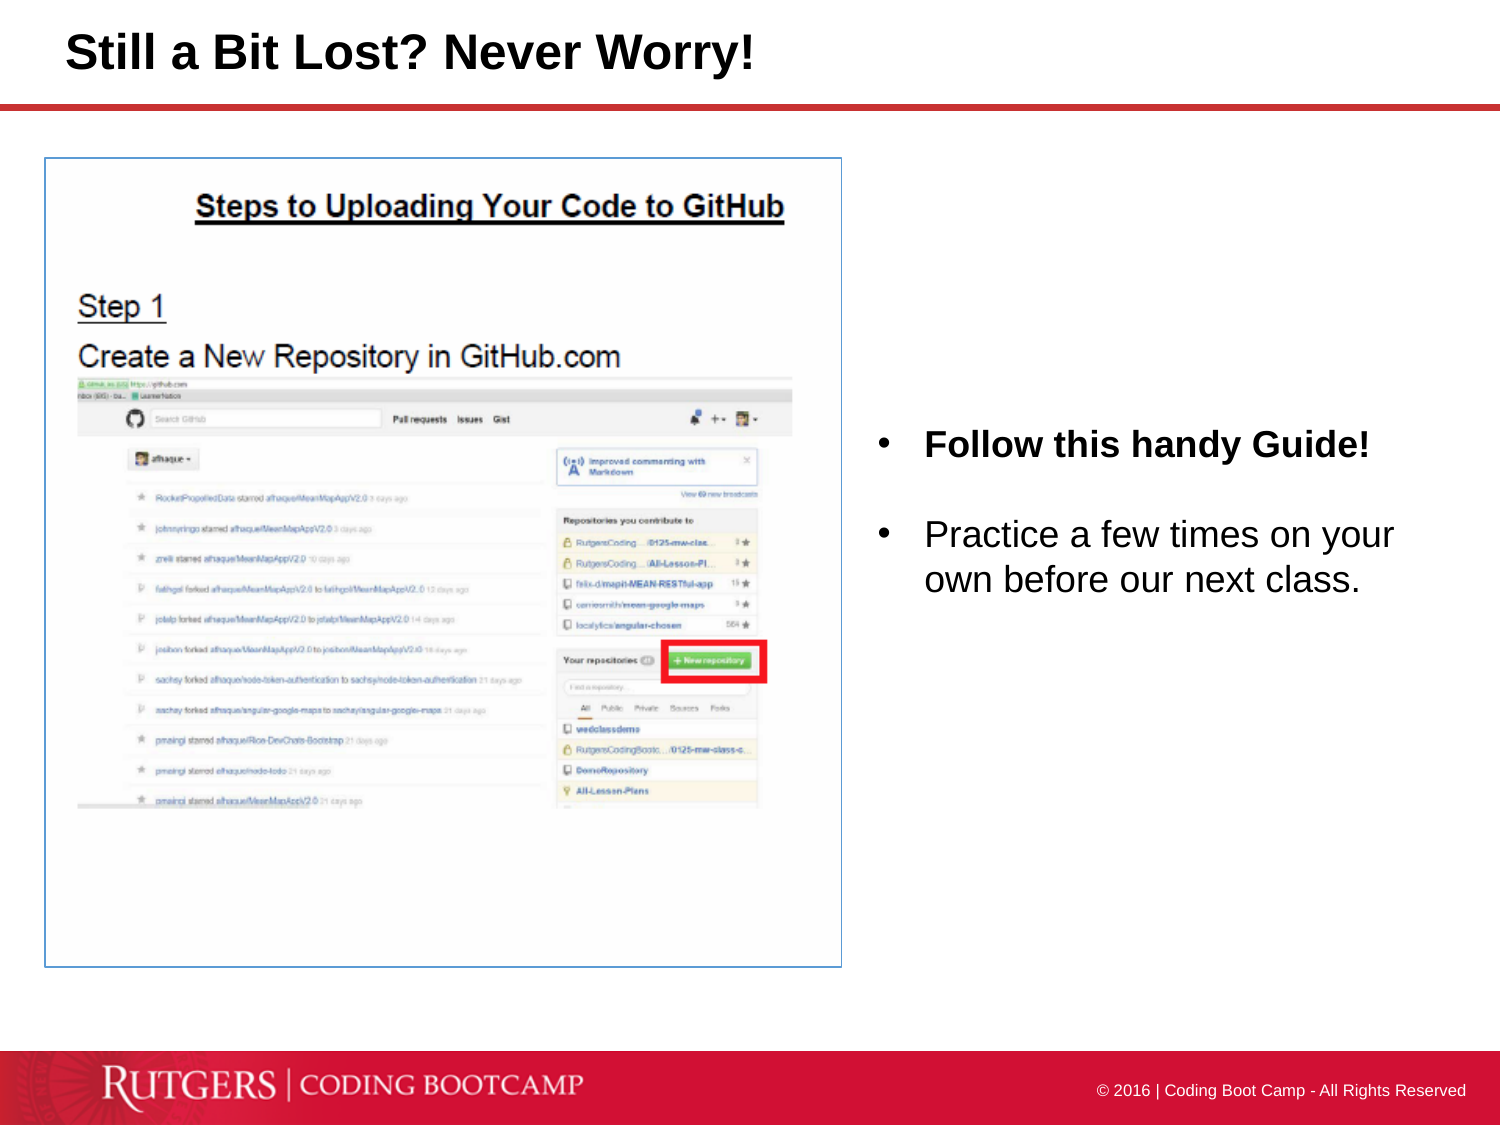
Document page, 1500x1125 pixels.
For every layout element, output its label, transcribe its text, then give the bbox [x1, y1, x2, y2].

title Still a Bit Lost? Never Worry! [50, 0, 948, 108]
picture [0, 1051, 650, 1125]
text_box Follow this handy Guide! Practice a few times on your own before our next class. [862, 412, 1475, 610]
picture [45, 158, 842, 967]
